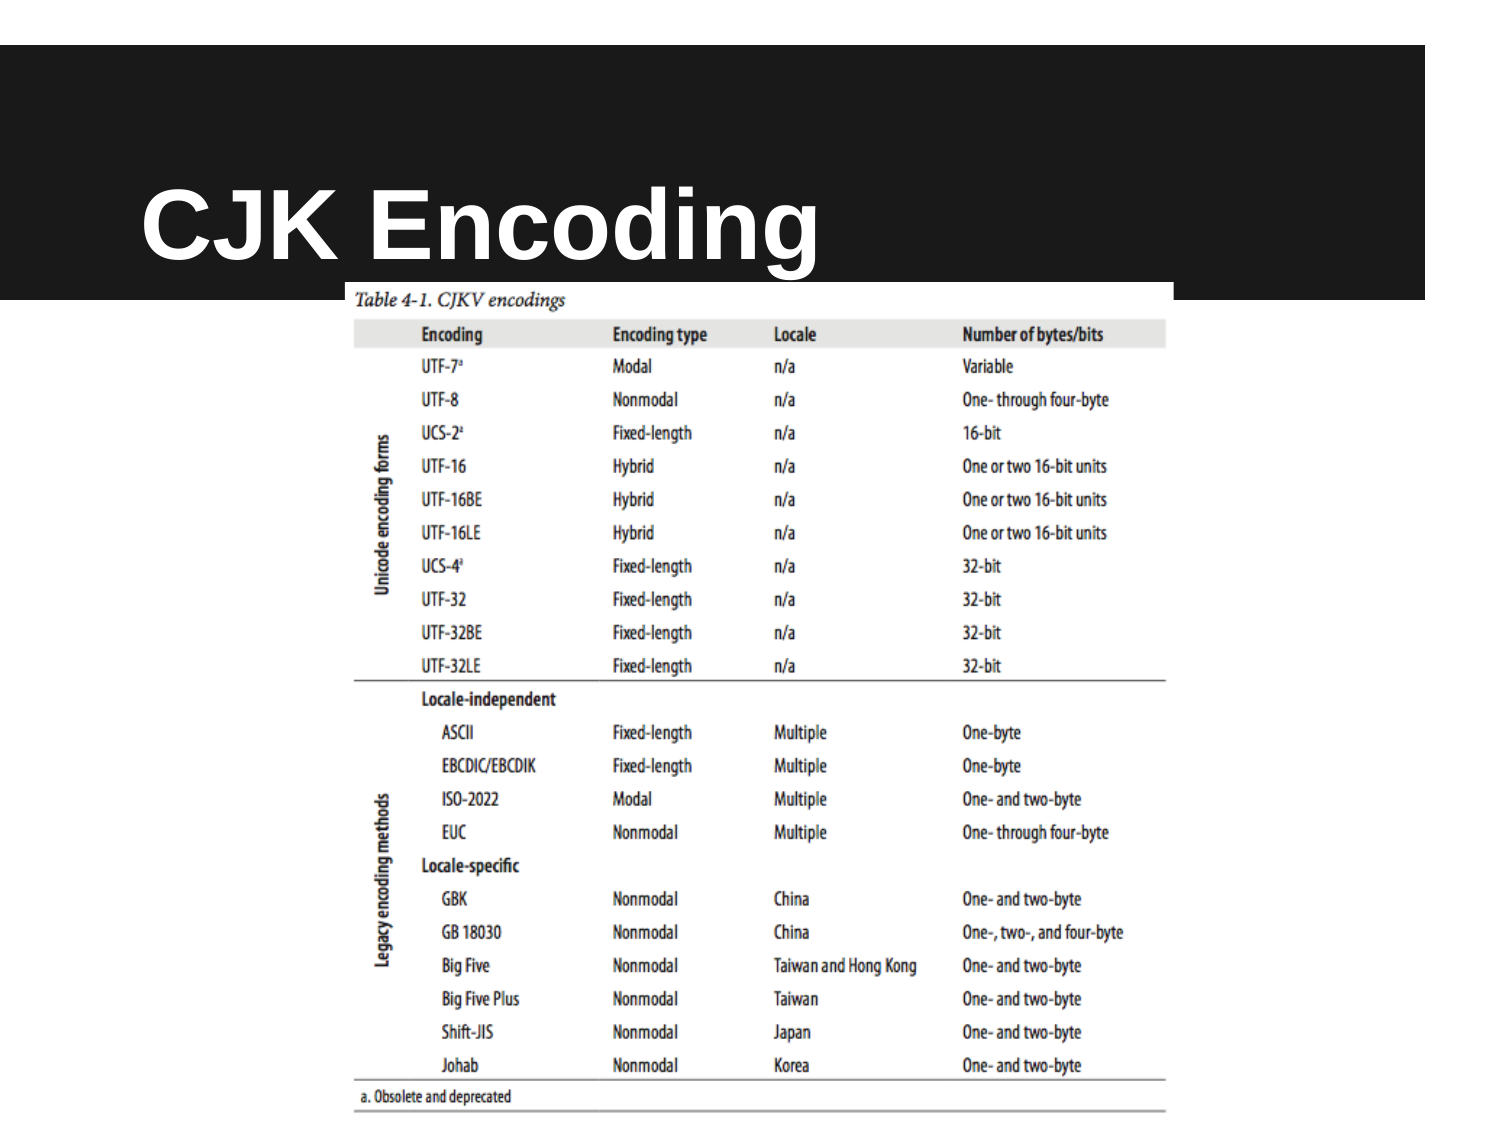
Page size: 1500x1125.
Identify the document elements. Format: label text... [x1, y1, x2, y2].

text_box [344, 282, 1174, 1120]
title CJK Encoding [75, 76, 1425, 295]
